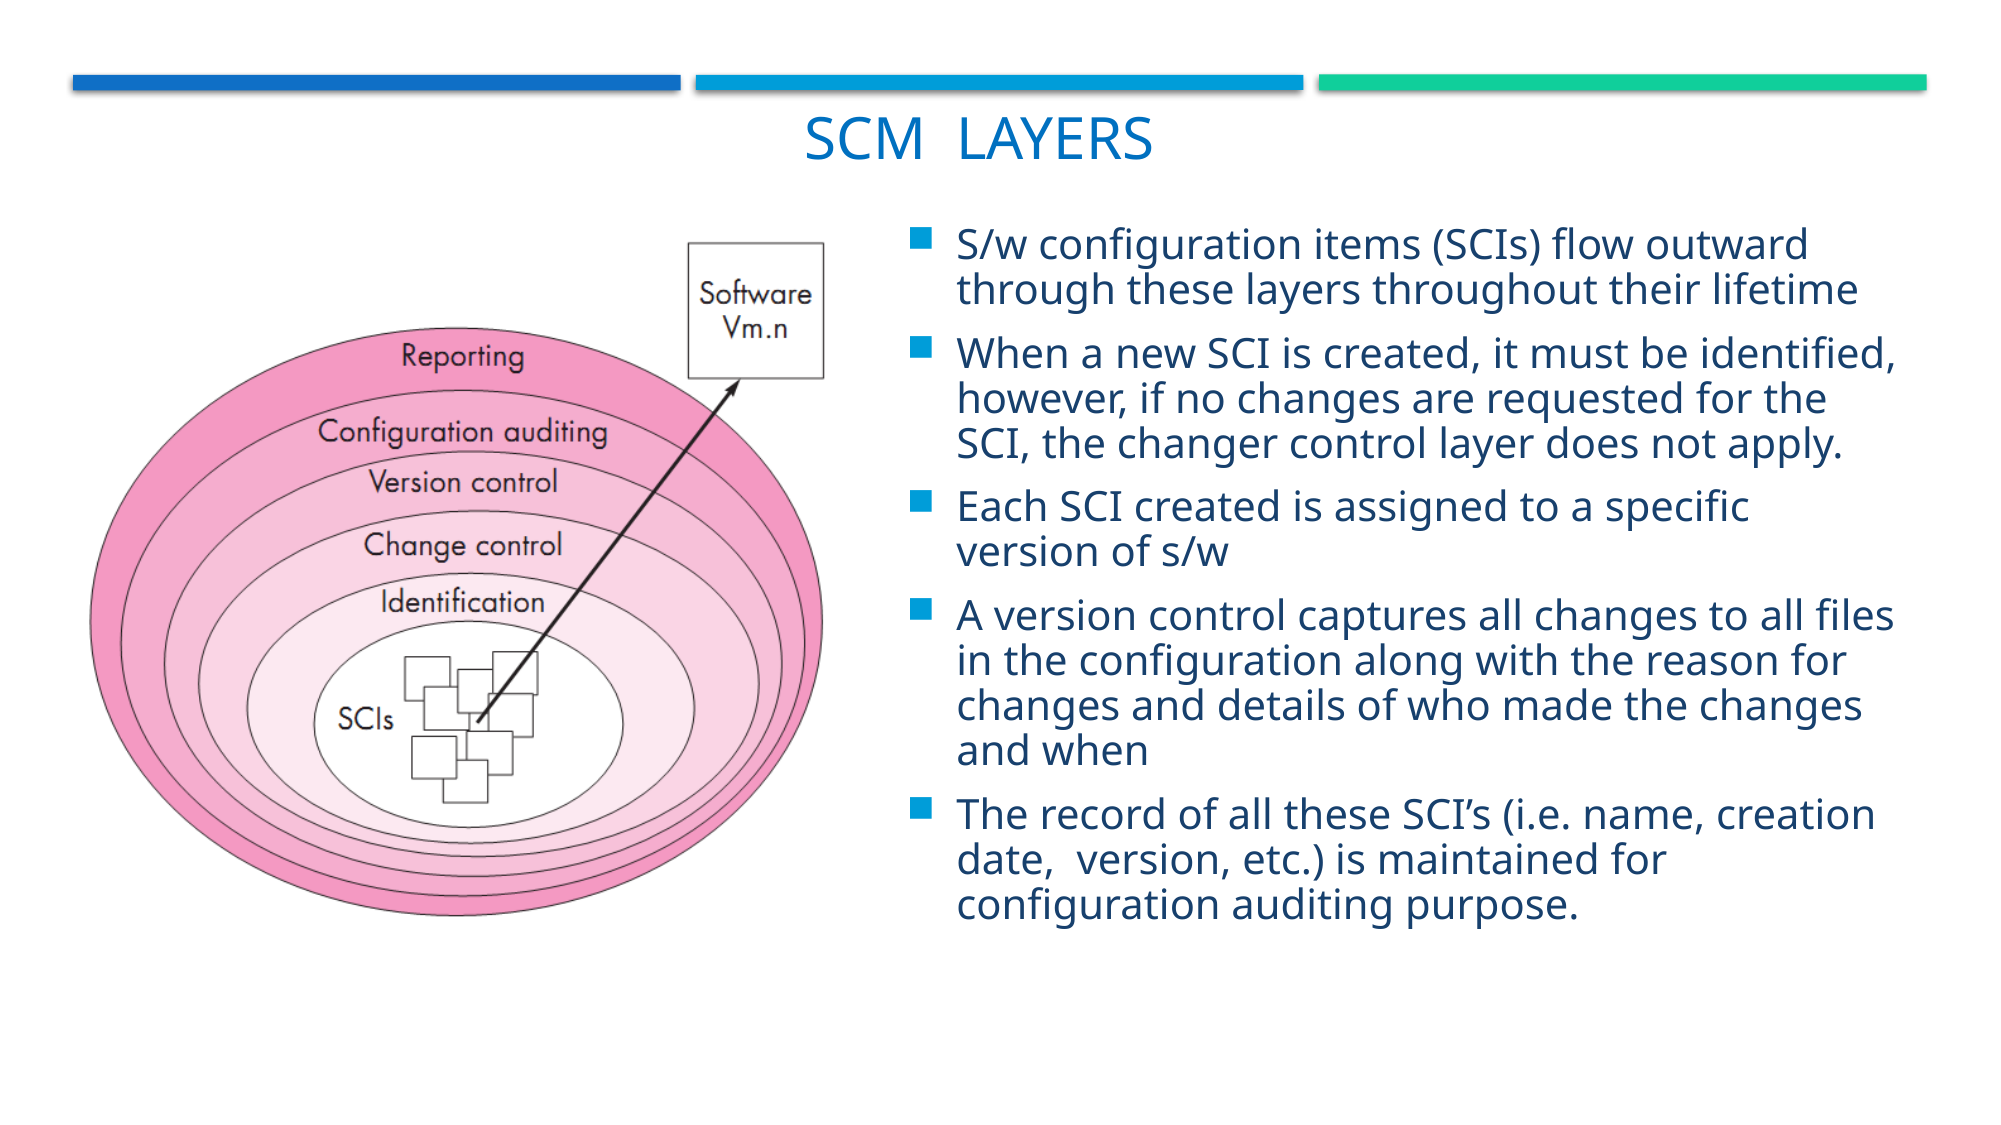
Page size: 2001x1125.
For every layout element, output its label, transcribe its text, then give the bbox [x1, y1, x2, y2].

list S/w configuration items (SCIs) flow outward through these layers throughout their lifetime When a new SCI is created, it must be identified, however, if no changes are requested for the SCI, the changer control layer does not apply. Each SCI created is assigned to a specific version of s/w A version control captures all changes to all files in the configuration along with the reason for changes and details of who made the changes and when The record of all these SCI’s (i.e. name, creation date, version, etc.) is maintained for configuration auditing purpose. [891, 217, 1916, 999]
title SCM layers [75, 83, 1885, 179]
picture [73, 232, 837, 924]
